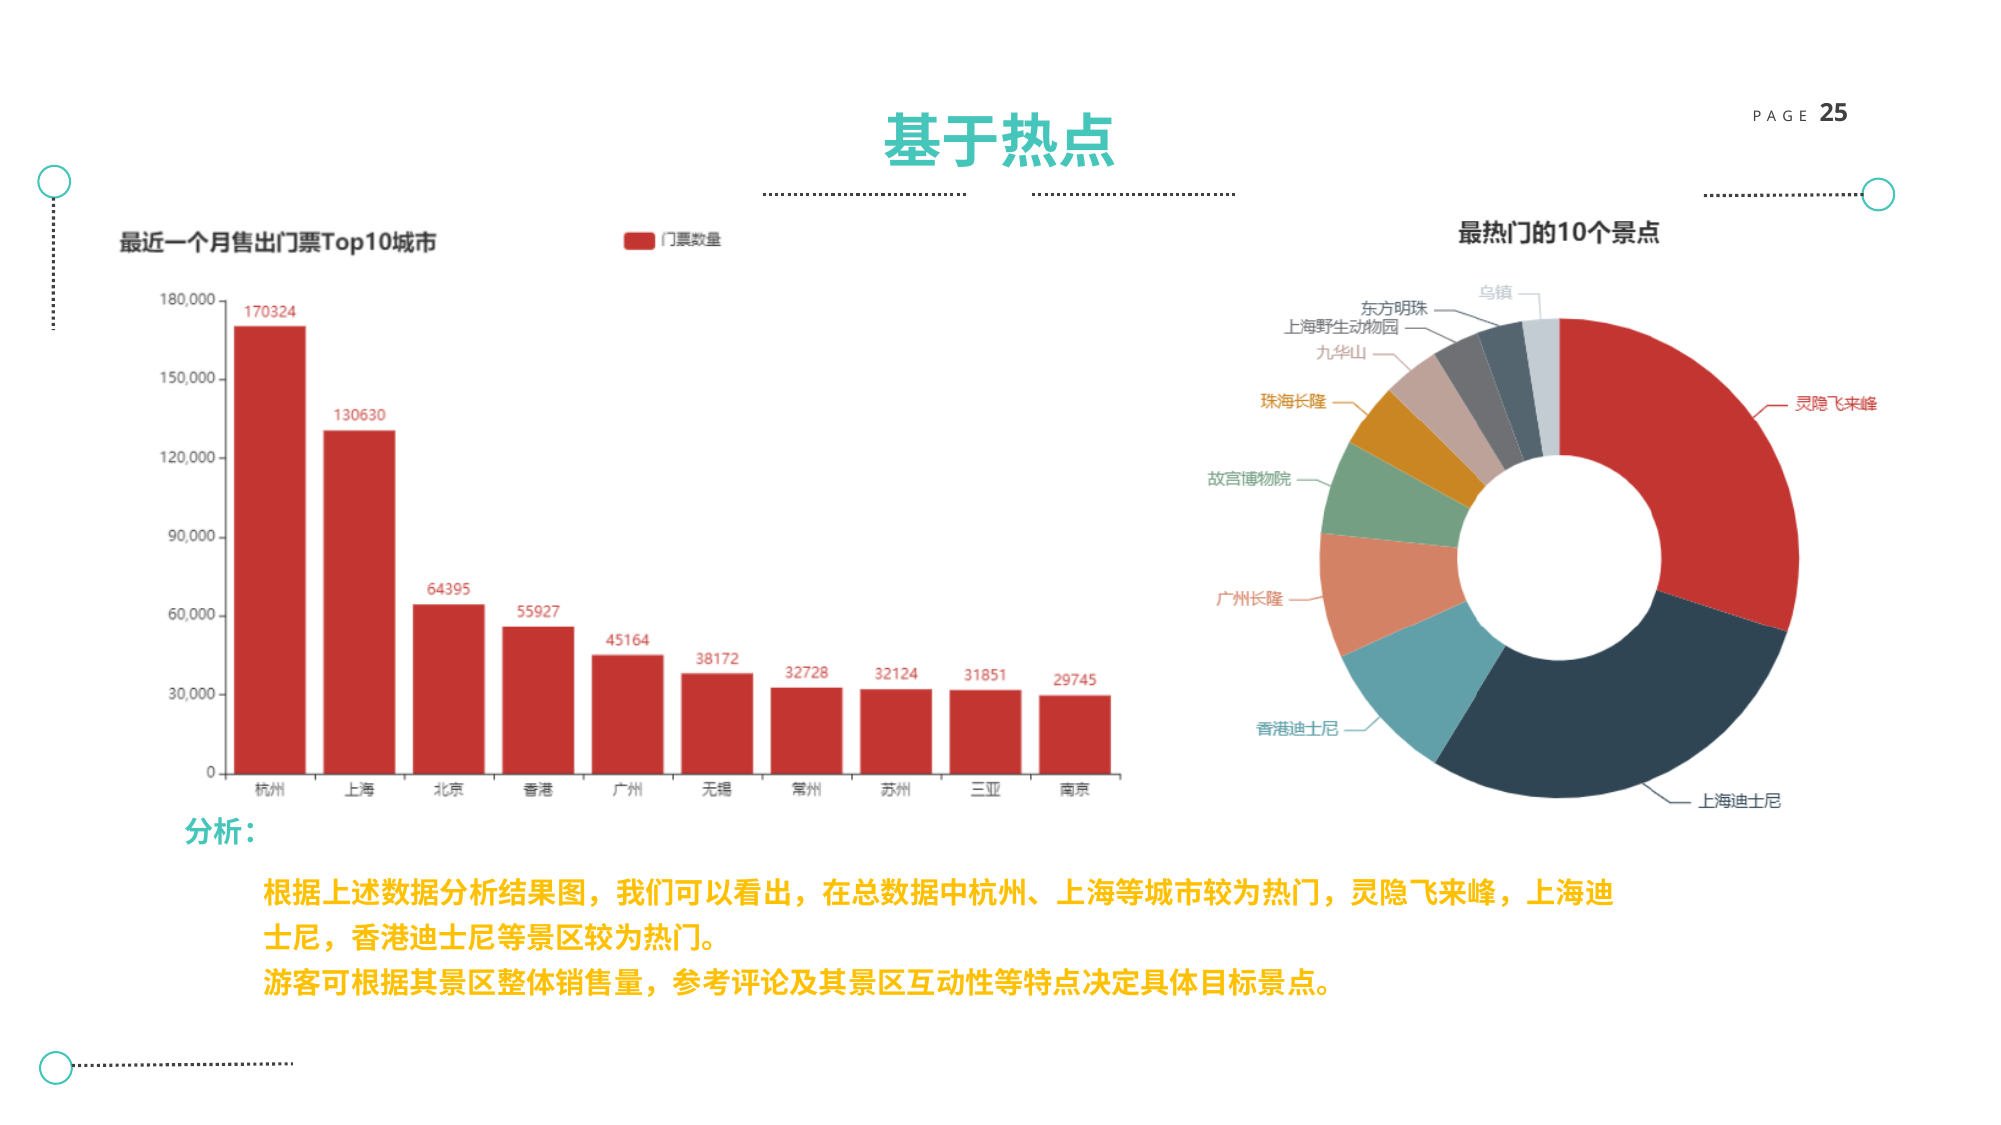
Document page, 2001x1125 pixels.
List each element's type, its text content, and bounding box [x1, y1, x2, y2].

text_box 基于热点 [868, 96, 1132, 182]
text_box [1861, 177, 1896, 212]
text_box [39, 1051, 73, 1085]
text_box [37, 164, 72, 199]
picture [95, 214, 2000, 833]
text_box 分析： [169, 805, 288, 856]
text_box 根据上述数据分析结果图，我们可以看出，在总数据中杭州、上海等城市较为热门，灵隐飞来峰，上海迪士尼，香港迪士尼等景区较为热门。 游客可根据其景区整体销售量，参考评论及其景区互动性等特点决定具体目标景点。 [248, 856, 1631, 1008]
